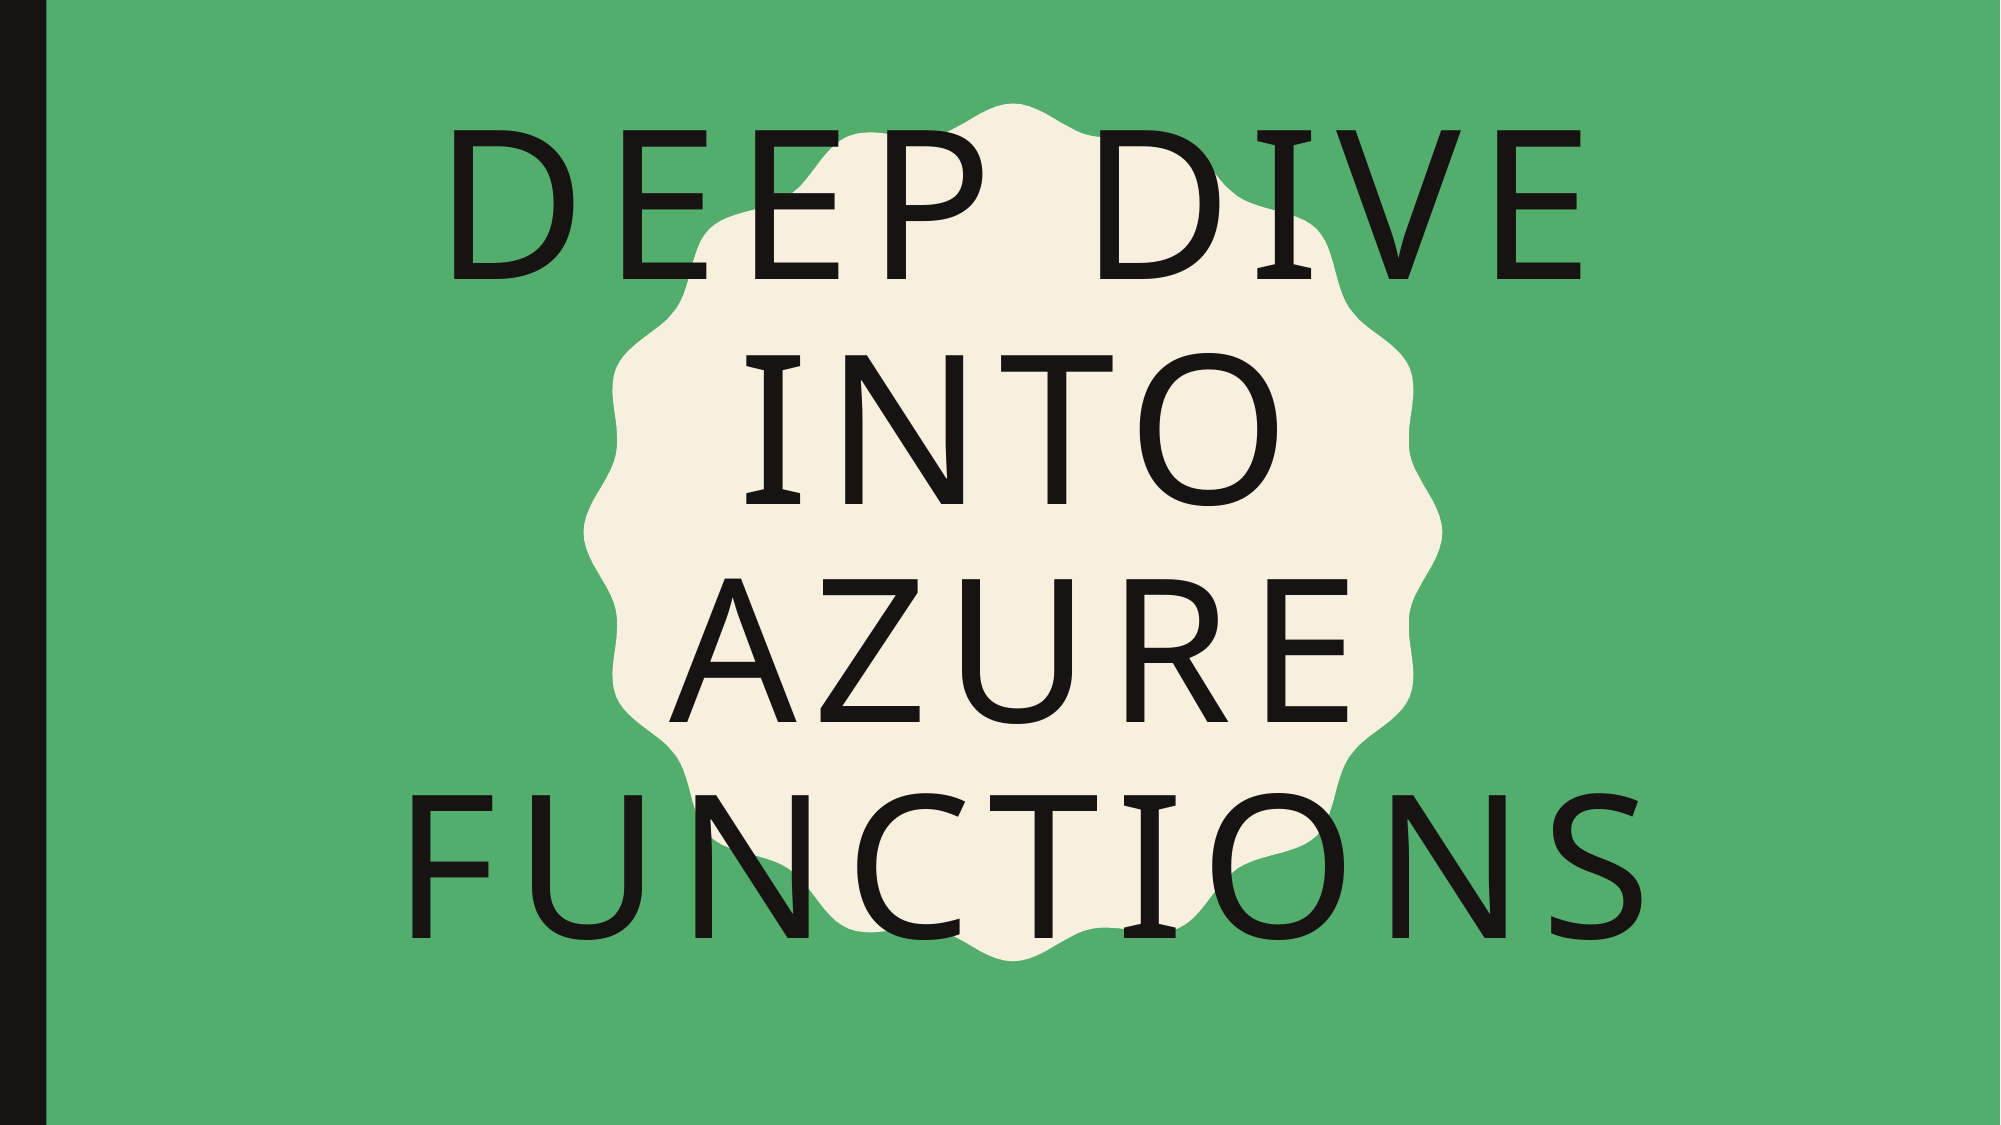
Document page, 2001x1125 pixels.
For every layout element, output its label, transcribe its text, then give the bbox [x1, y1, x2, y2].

title Deep Dive into Azure Functions [176, 180, 1870, 902]
